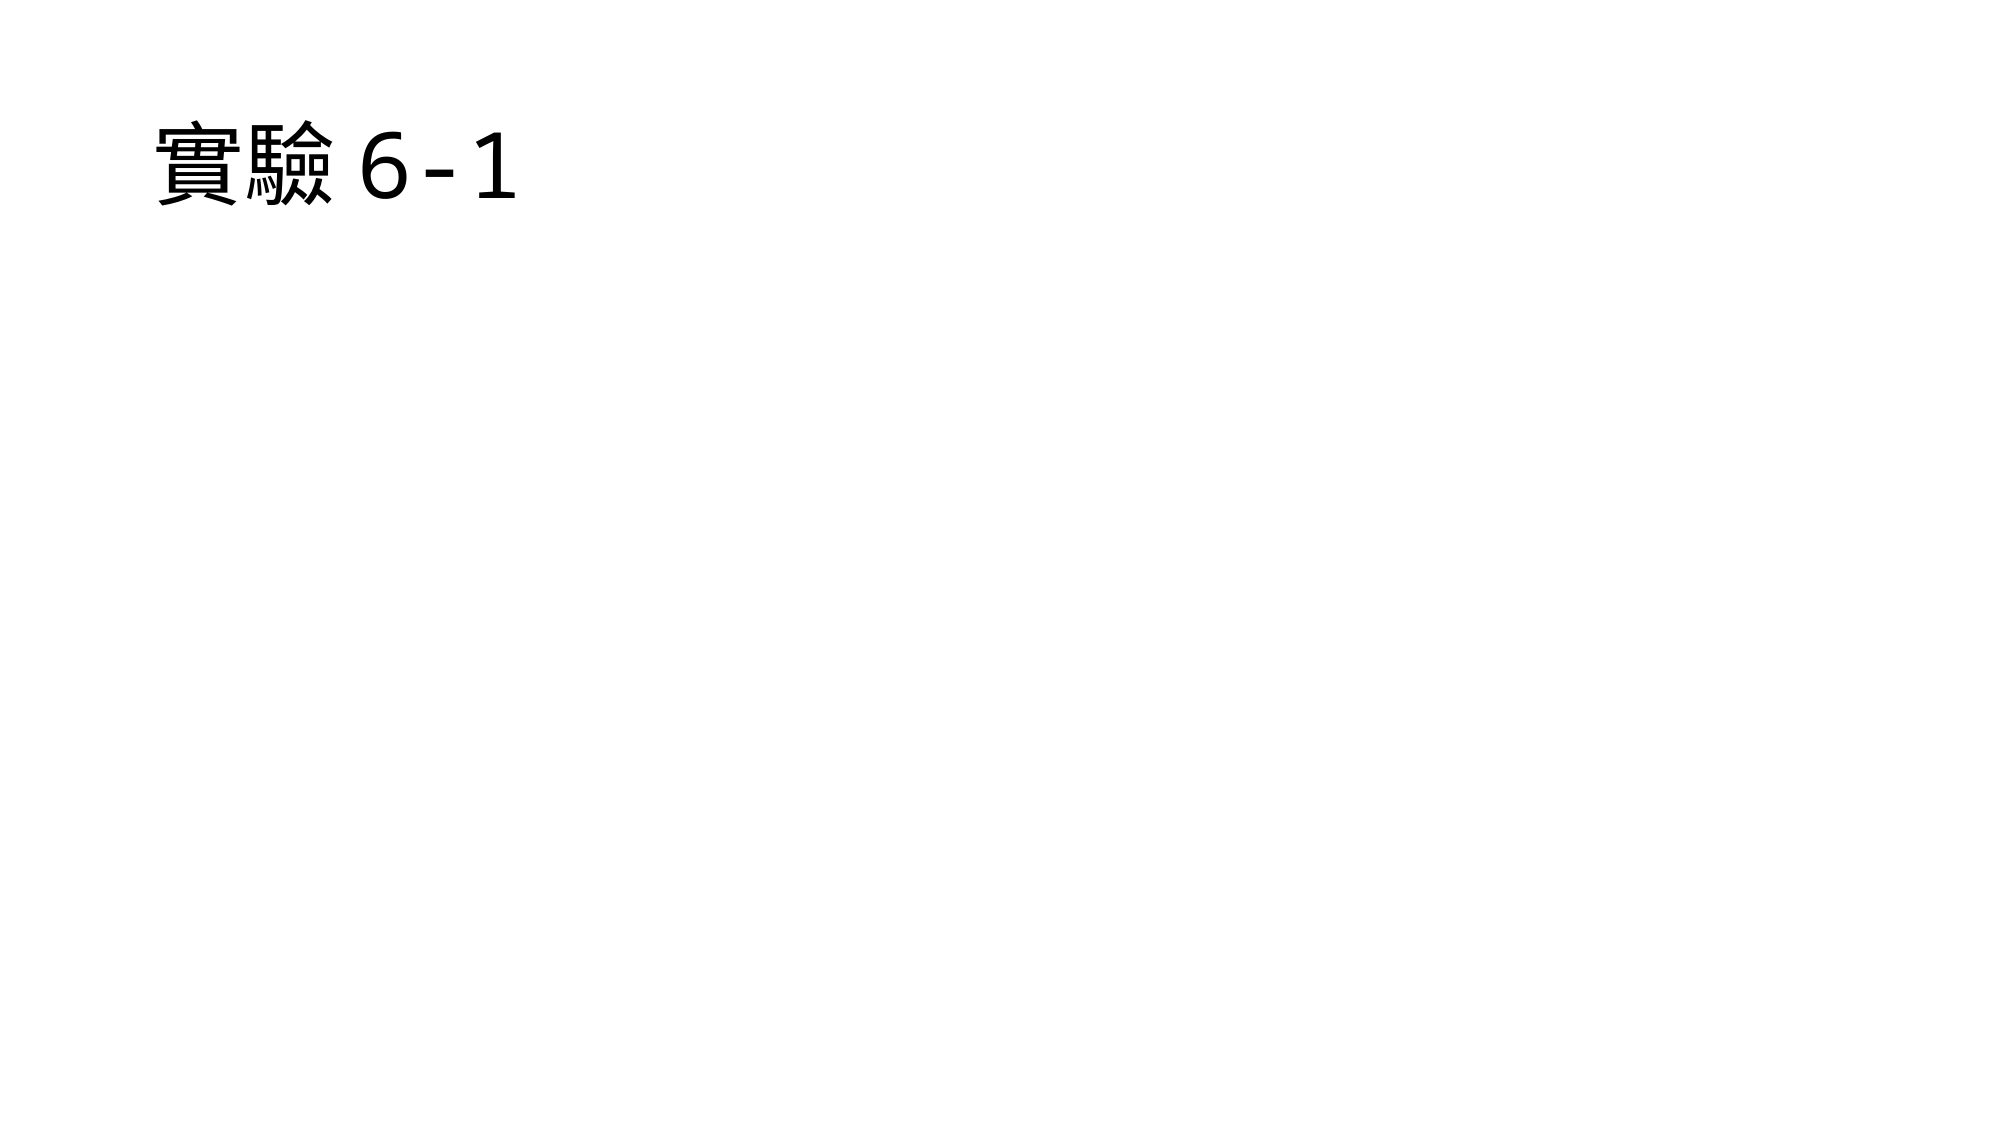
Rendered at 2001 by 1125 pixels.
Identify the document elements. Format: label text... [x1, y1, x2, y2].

title 實驗6-1 [137, 59, 1863, 278]
